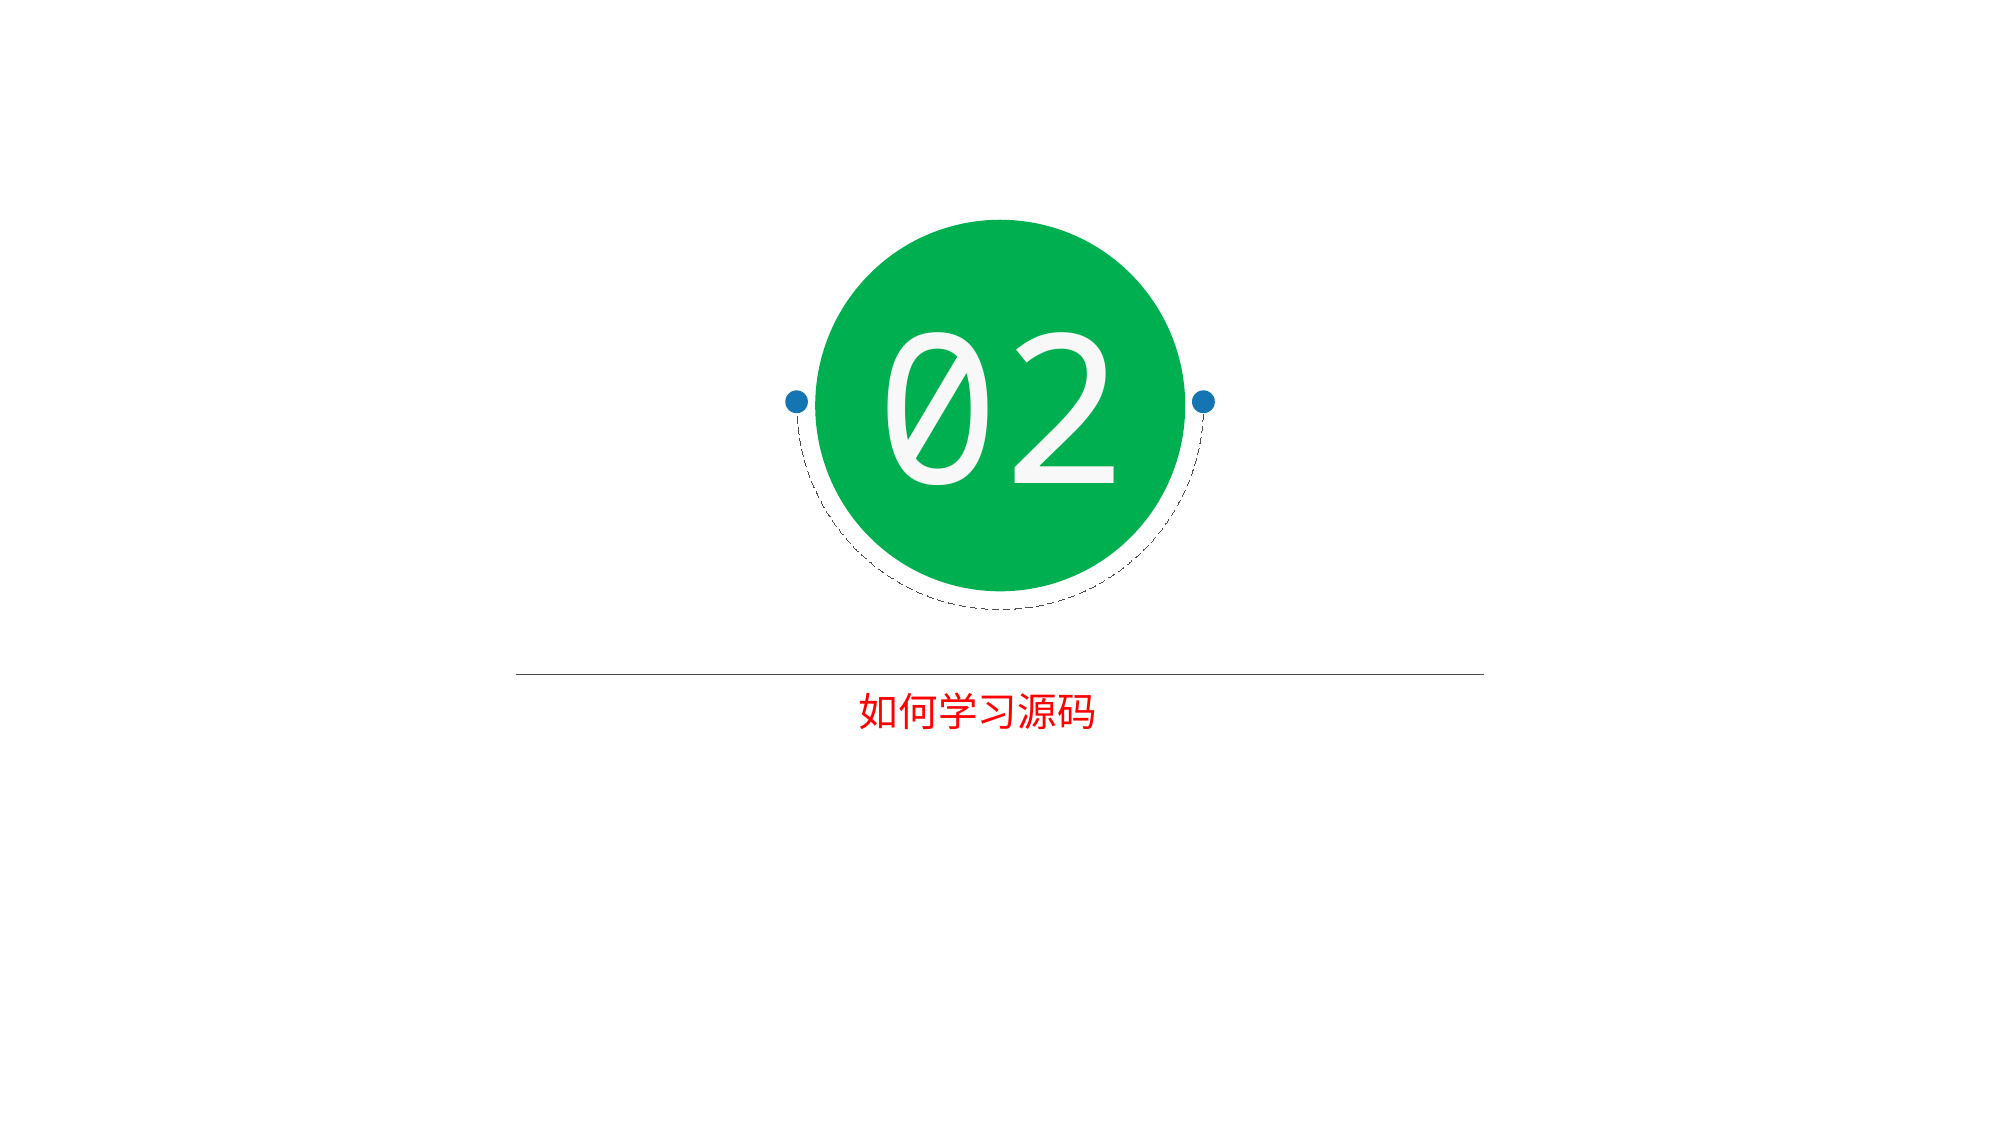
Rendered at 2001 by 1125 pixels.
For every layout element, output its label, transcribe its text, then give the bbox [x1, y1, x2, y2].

text_box 如何学习源码 [184, 679, 1772, 742]
text_box [1140, 283, 1186, 404]
text_box [797, 403, 1204, 610]
text_box [1191, 390, 1215, 414]
text_box 02 [860, 267, 1140, 533]
text_box [785, 390, 808, 414]
text_box [876, 219, 1124, 267]
text_box [815, 284, 860, 405]
